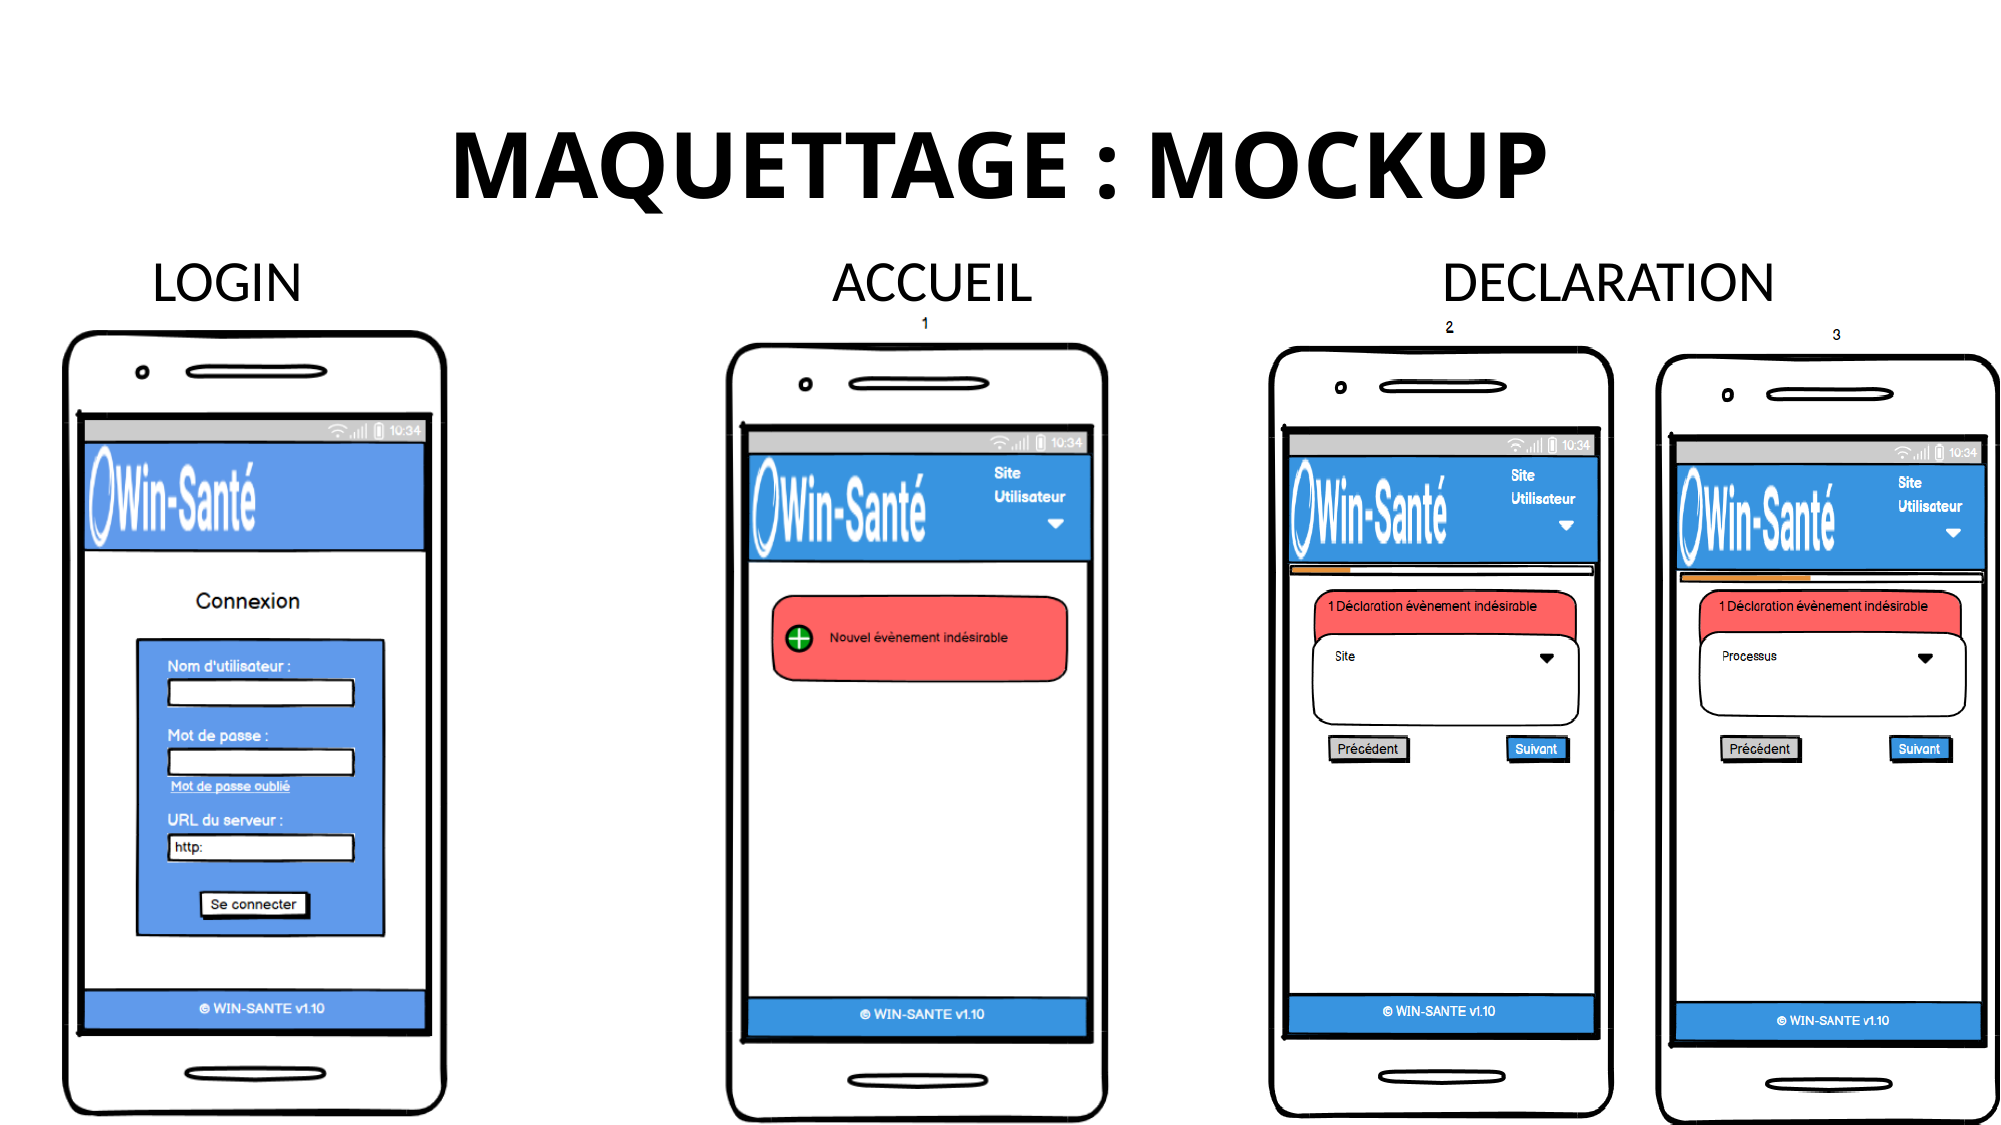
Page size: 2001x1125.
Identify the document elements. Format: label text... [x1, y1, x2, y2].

picture [1266, 316, 2000, 1125]
list LOGIN ACCUEIL DECLARATION [137, 243, 1863, 1087]
picture [23, 316, 481, 1125]
picture [719, 316, 1119, 1125]
title MAQUETTAGE : MOCKUP [137, 59, 1863, 243]
